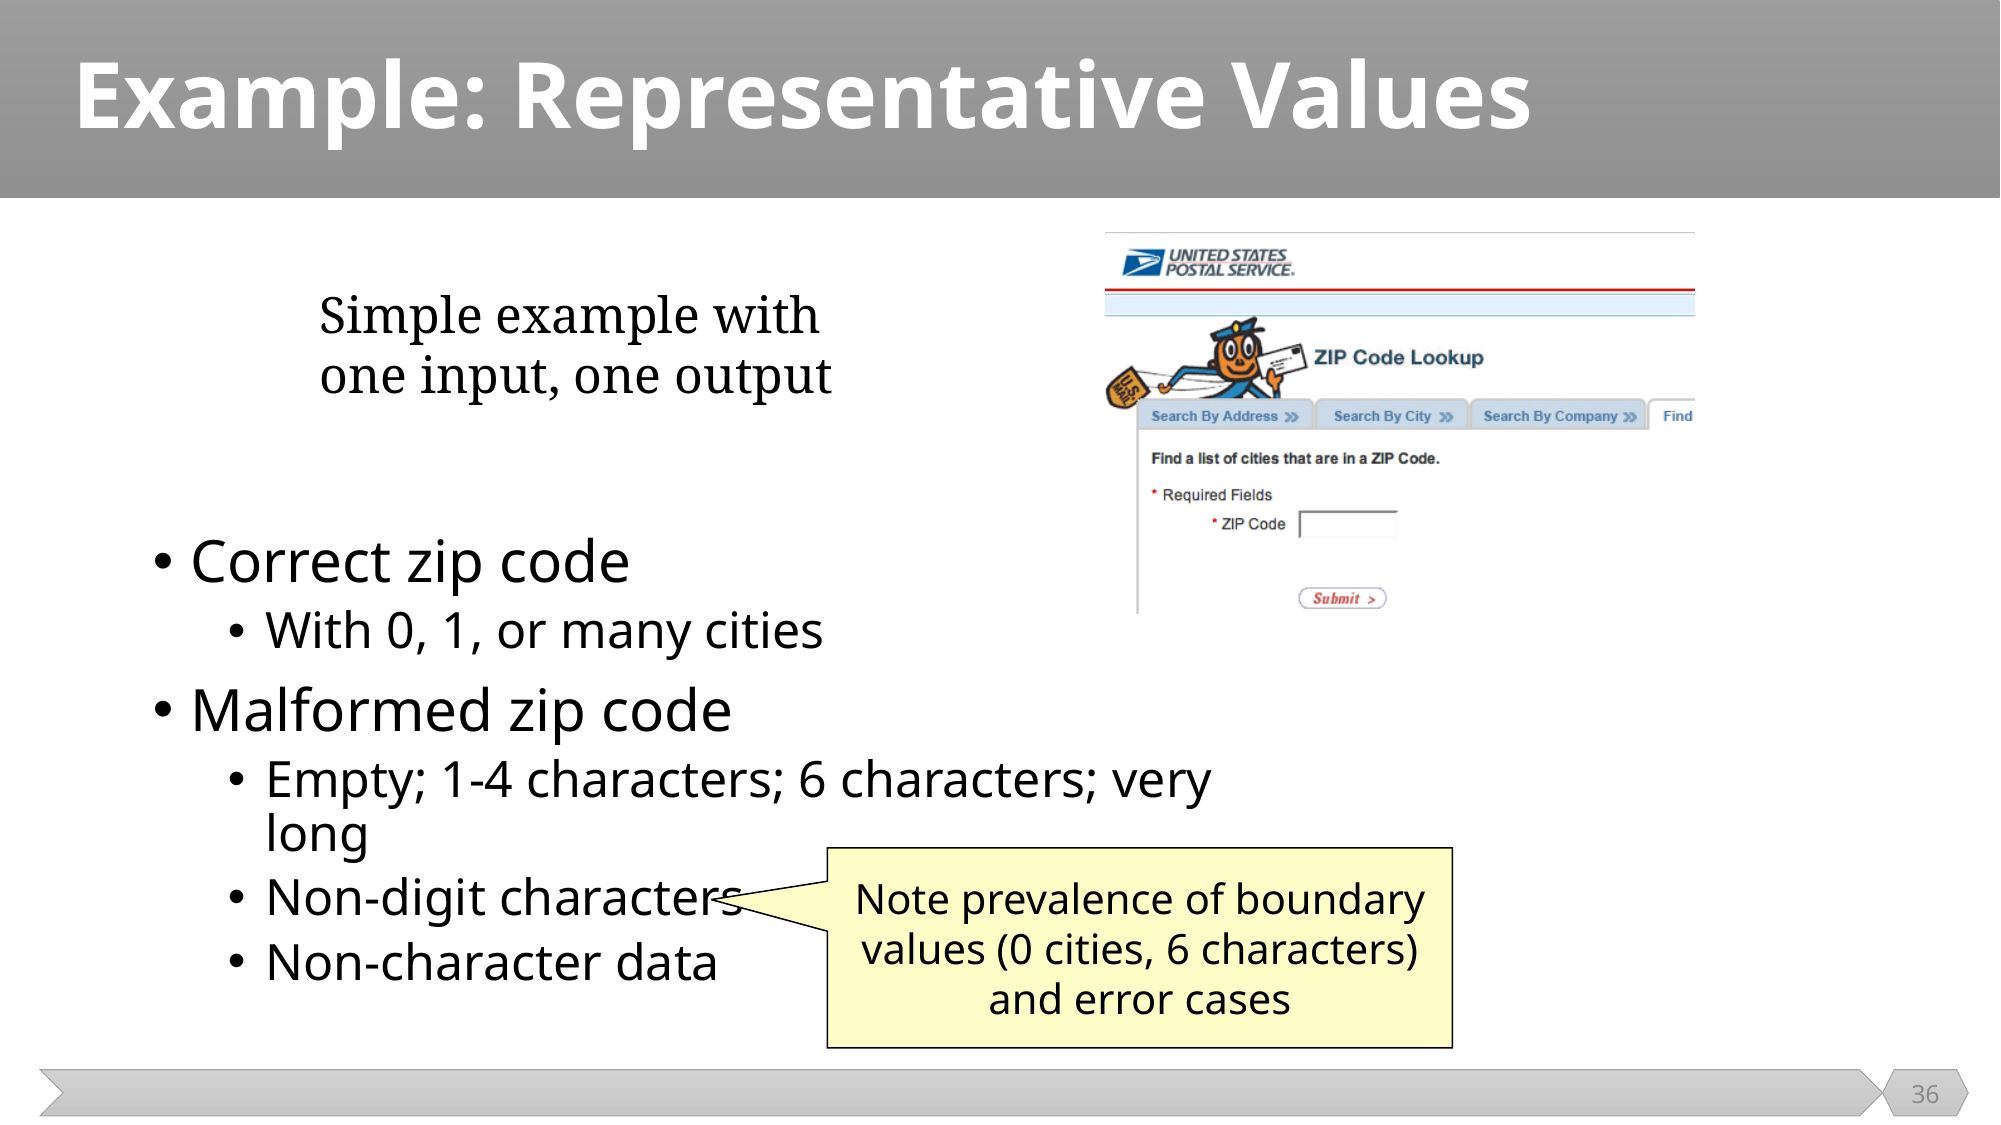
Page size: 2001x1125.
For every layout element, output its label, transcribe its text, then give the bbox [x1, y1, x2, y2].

title Example: Representative Values [56, 0, 1969, 199]
text_box Note prevalence of boundary values (0 cities, 6 characters) and error cases [711, 847, 1453, 1048]
list Correct zip code With 0, 1, or many cities Malformed zip code Empty; 1-4 characters; 6 characters; very long Non-digit characters Non-character data [138, 525, 1244, 1006]
slide_number 36 [1882, 1065, 1969, 1125]
picture [1105, 232, 1695, 614]
text_box Simple example with one input, one output [221, 276, 933, 412]
